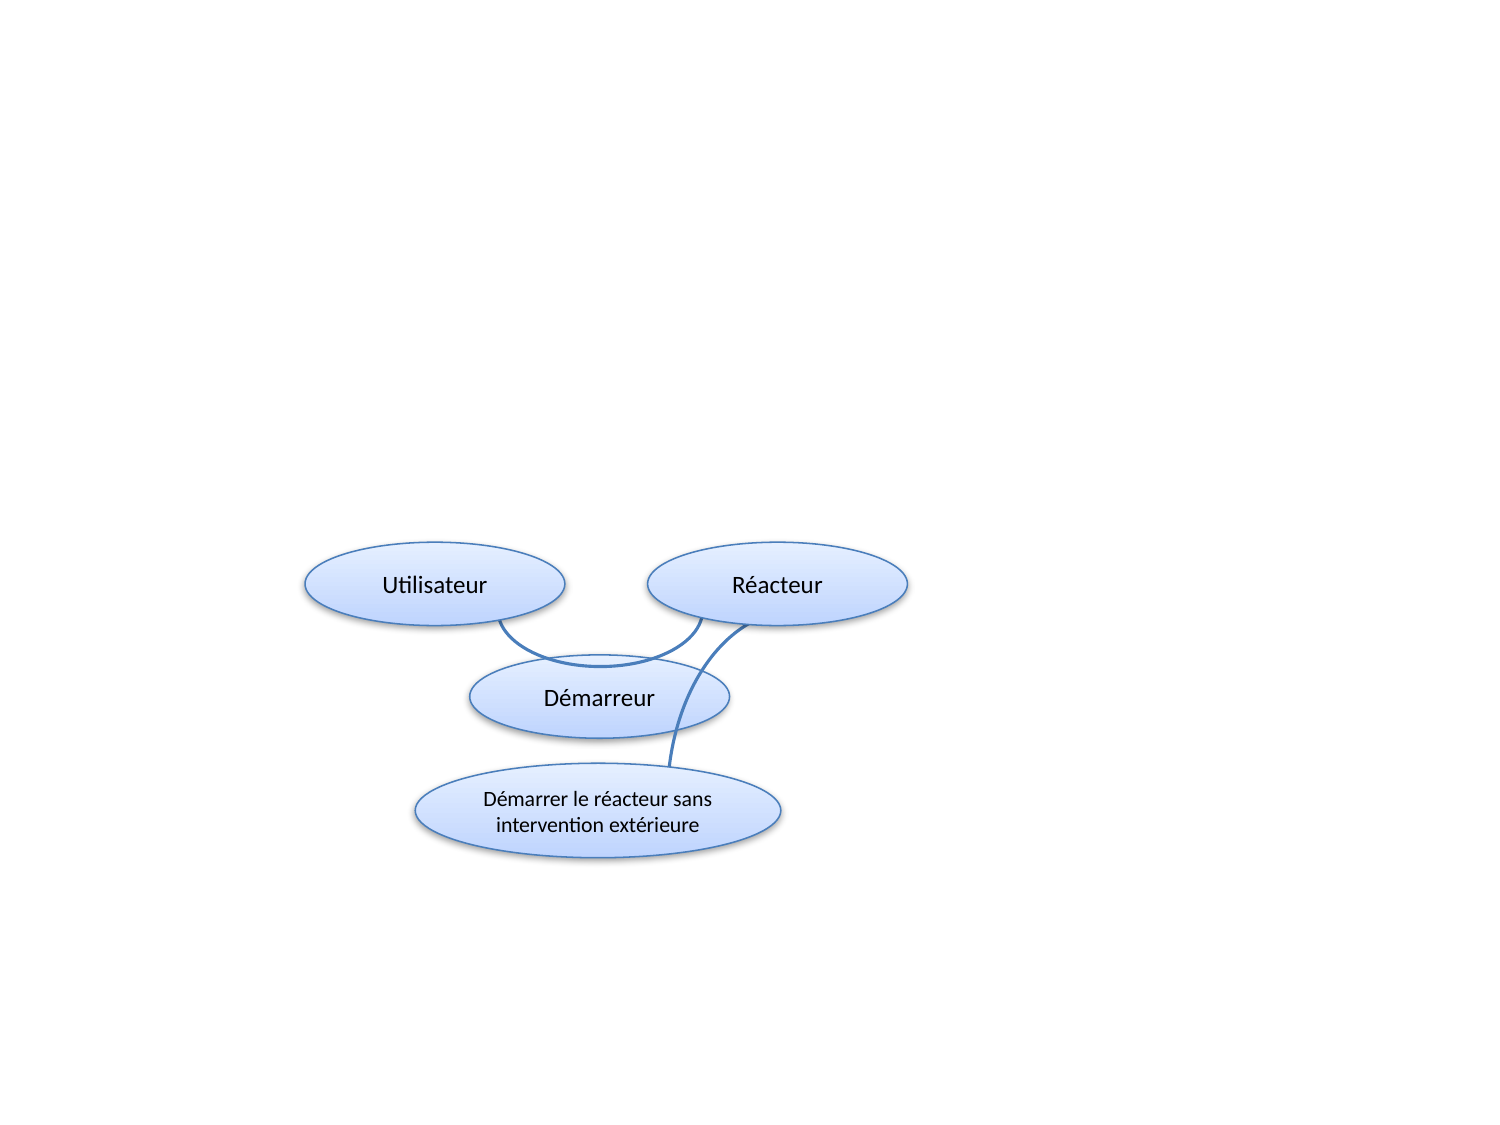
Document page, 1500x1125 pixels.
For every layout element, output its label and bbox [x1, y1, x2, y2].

text_box [304, 541, 926, 989]
